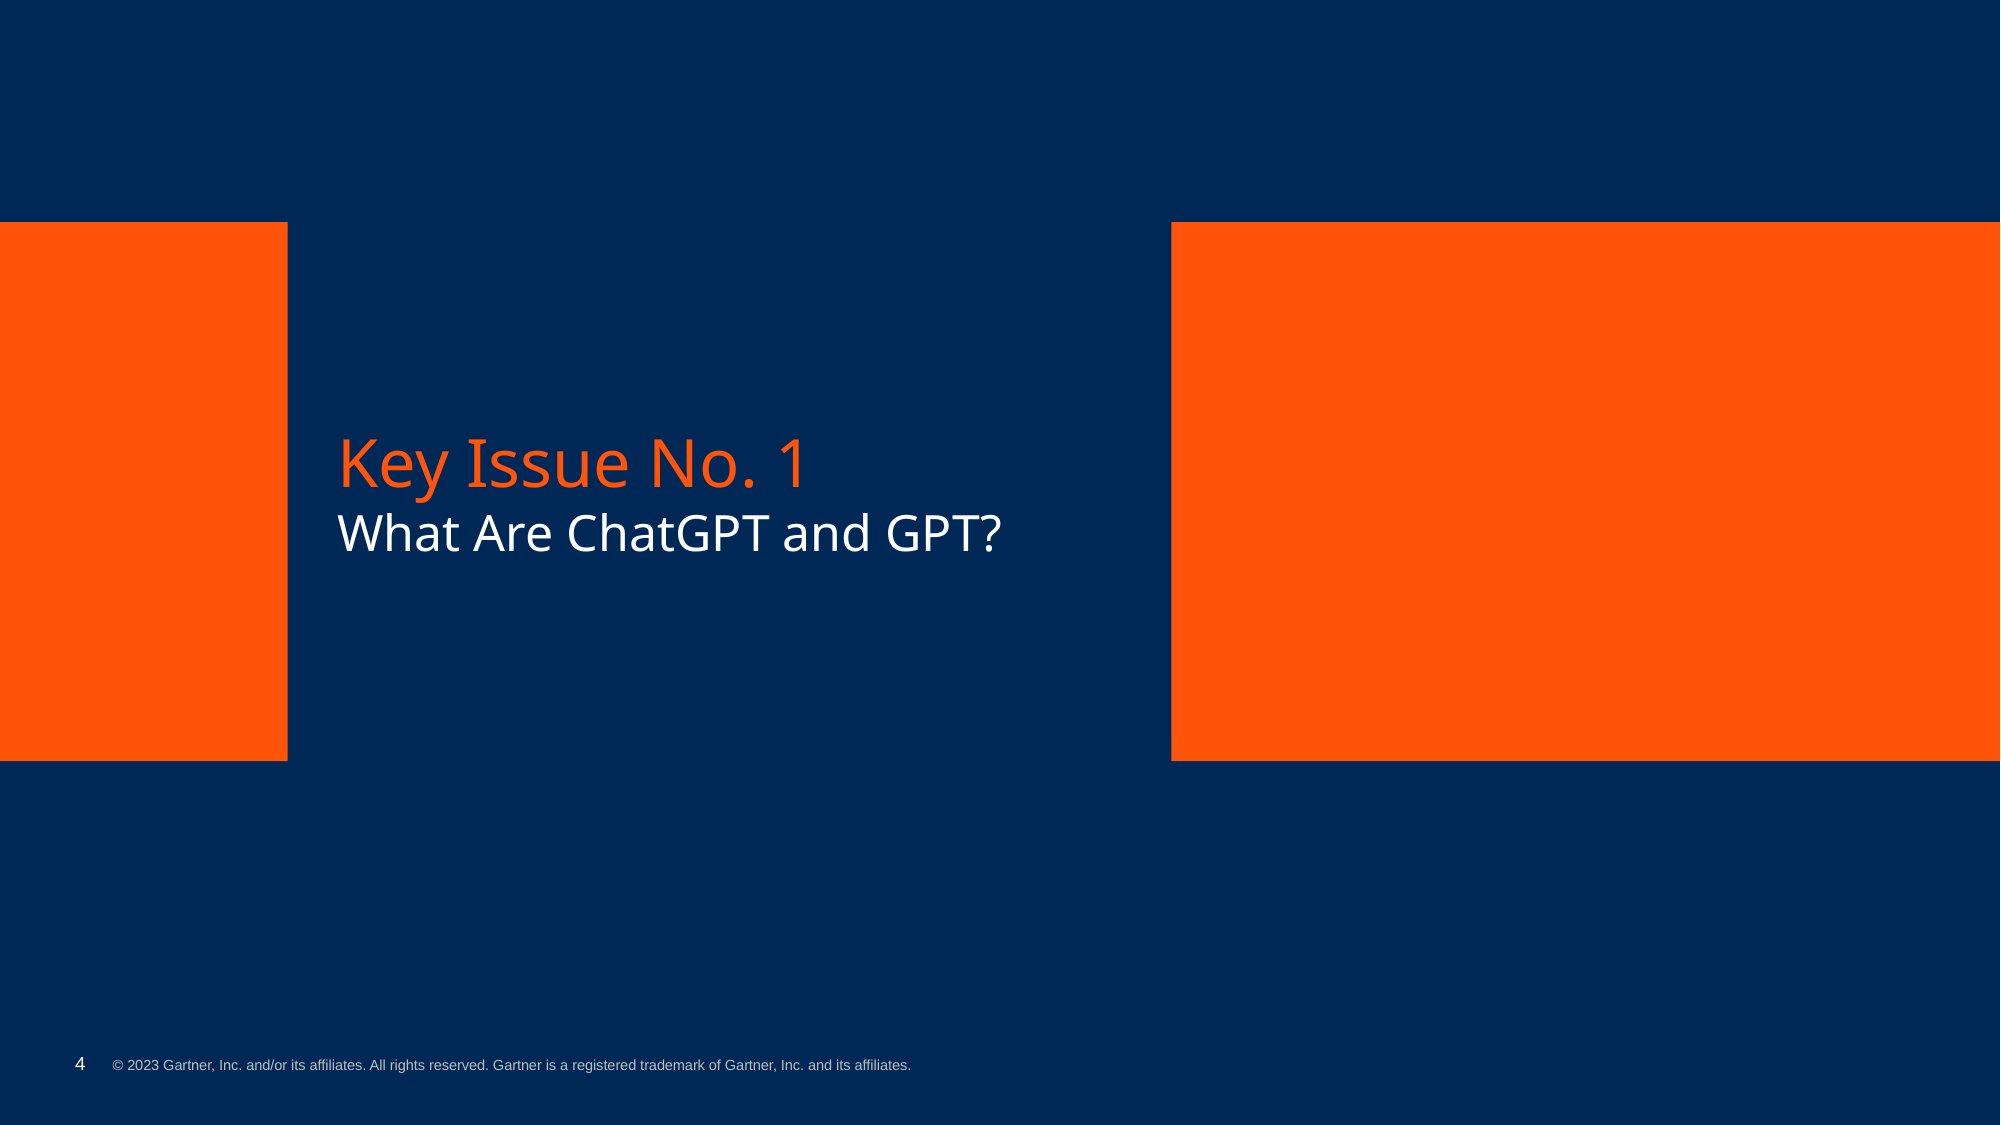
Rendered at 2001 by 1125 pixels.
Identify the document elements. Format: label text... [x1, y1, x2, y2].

title Key Issue No. 1 What Are ChatGPT and GPT? [337, 250, 1143, 732]
